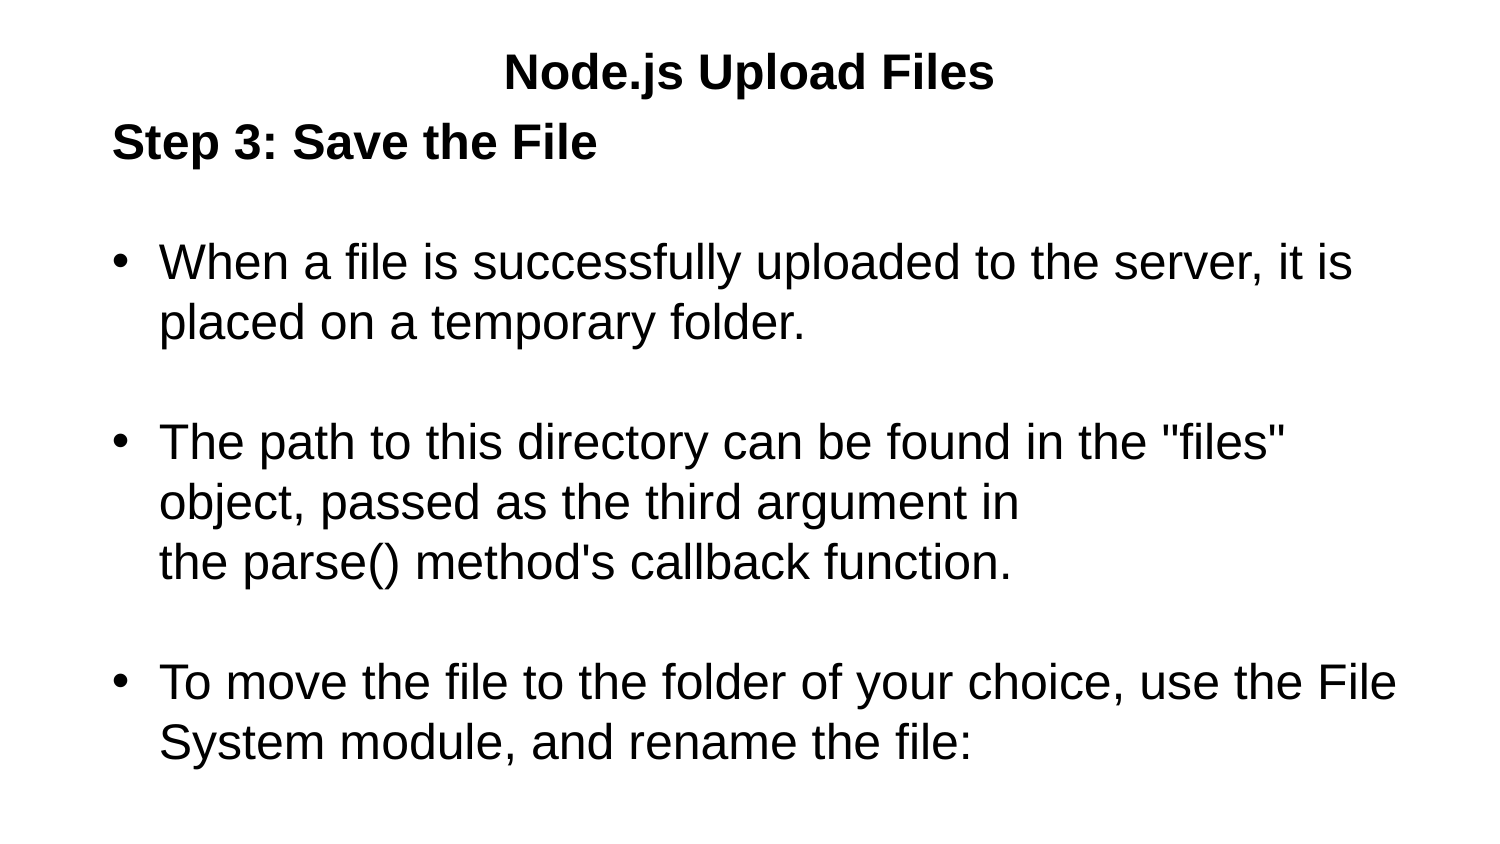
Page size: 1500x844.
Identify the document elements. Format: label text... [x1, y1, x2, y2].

title Node.js Upload Files [74, 33, 1425, 175]
text_box Step 3: Save the File When a file is successfully uploaded to the server, it is placed on a temporary folder. The path to this directory can be found in the "files" object, passed as the third argument in the parse() method's callback function. To move the file to the folder of your choice, use the File System module, and rename the file: [99, 103, 1450, 245]
